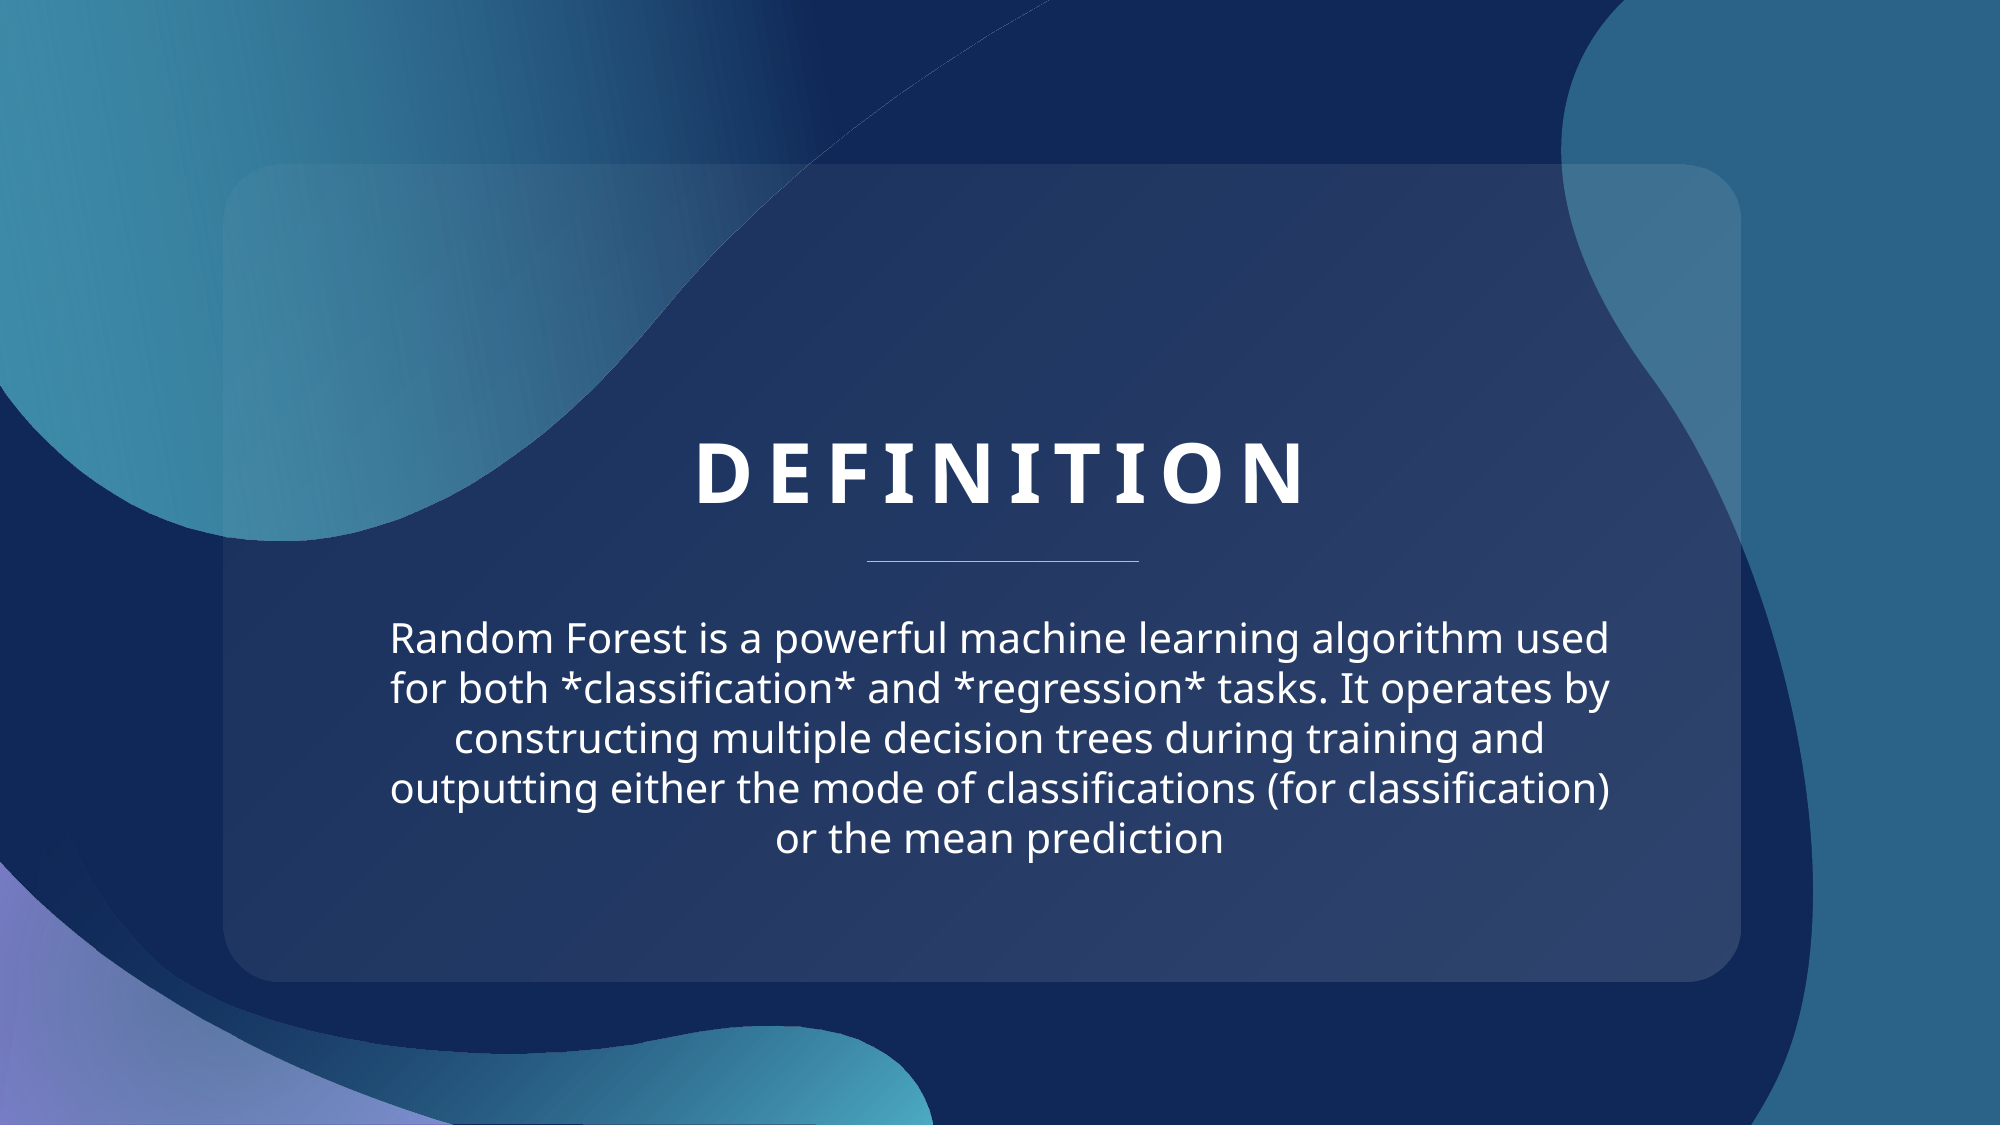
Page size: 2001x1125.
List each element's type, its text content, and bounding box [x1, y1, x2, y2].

subtitle Random Forest is a powerful machine learning algorithm used for both *classification* and *regression* tasks. It operates by constructing multiple decision trees during training and outputting either the mode of classifications (for classification) or the mean prediction [365, 604, 1635, 791]
title definition [365, 353, 1635, 530]
